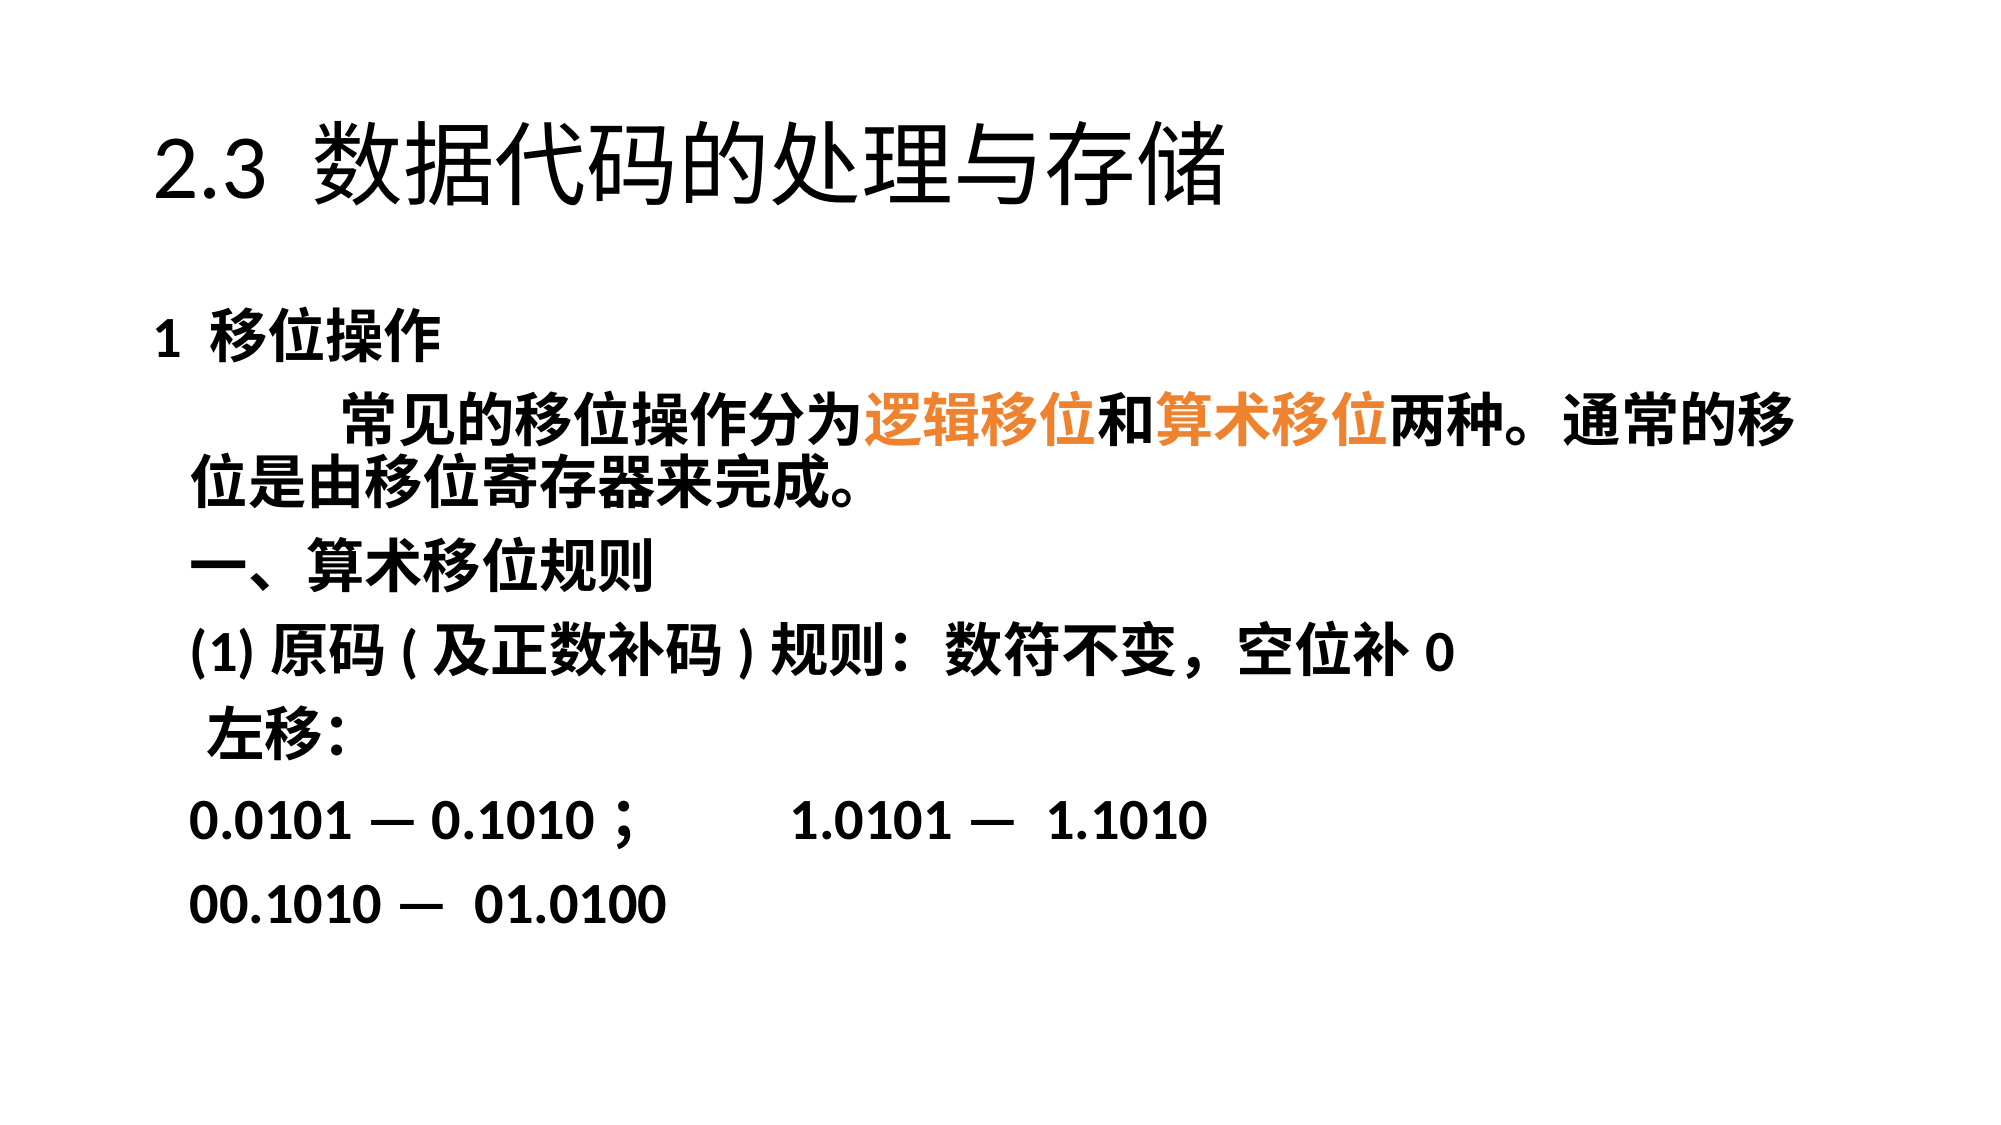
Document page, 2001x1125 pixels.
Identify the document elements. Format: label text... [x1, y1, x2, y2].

title 2.3 数据代码的处理与存储 [137, 59, 1863, 278]
list 1 移位操作 常见的移位操作分为逻辑移位和算术移位两种。通常的移位是由移位寄存器来完成。 一、算术移位规则 (1)原码(及正数补码)规则：数符不变，空位补0 左移： 0.0101 — 0.1010； 1.0101 — 1.1010 00.1010 — 01.0100 [137, 299, 1863, 1014]
